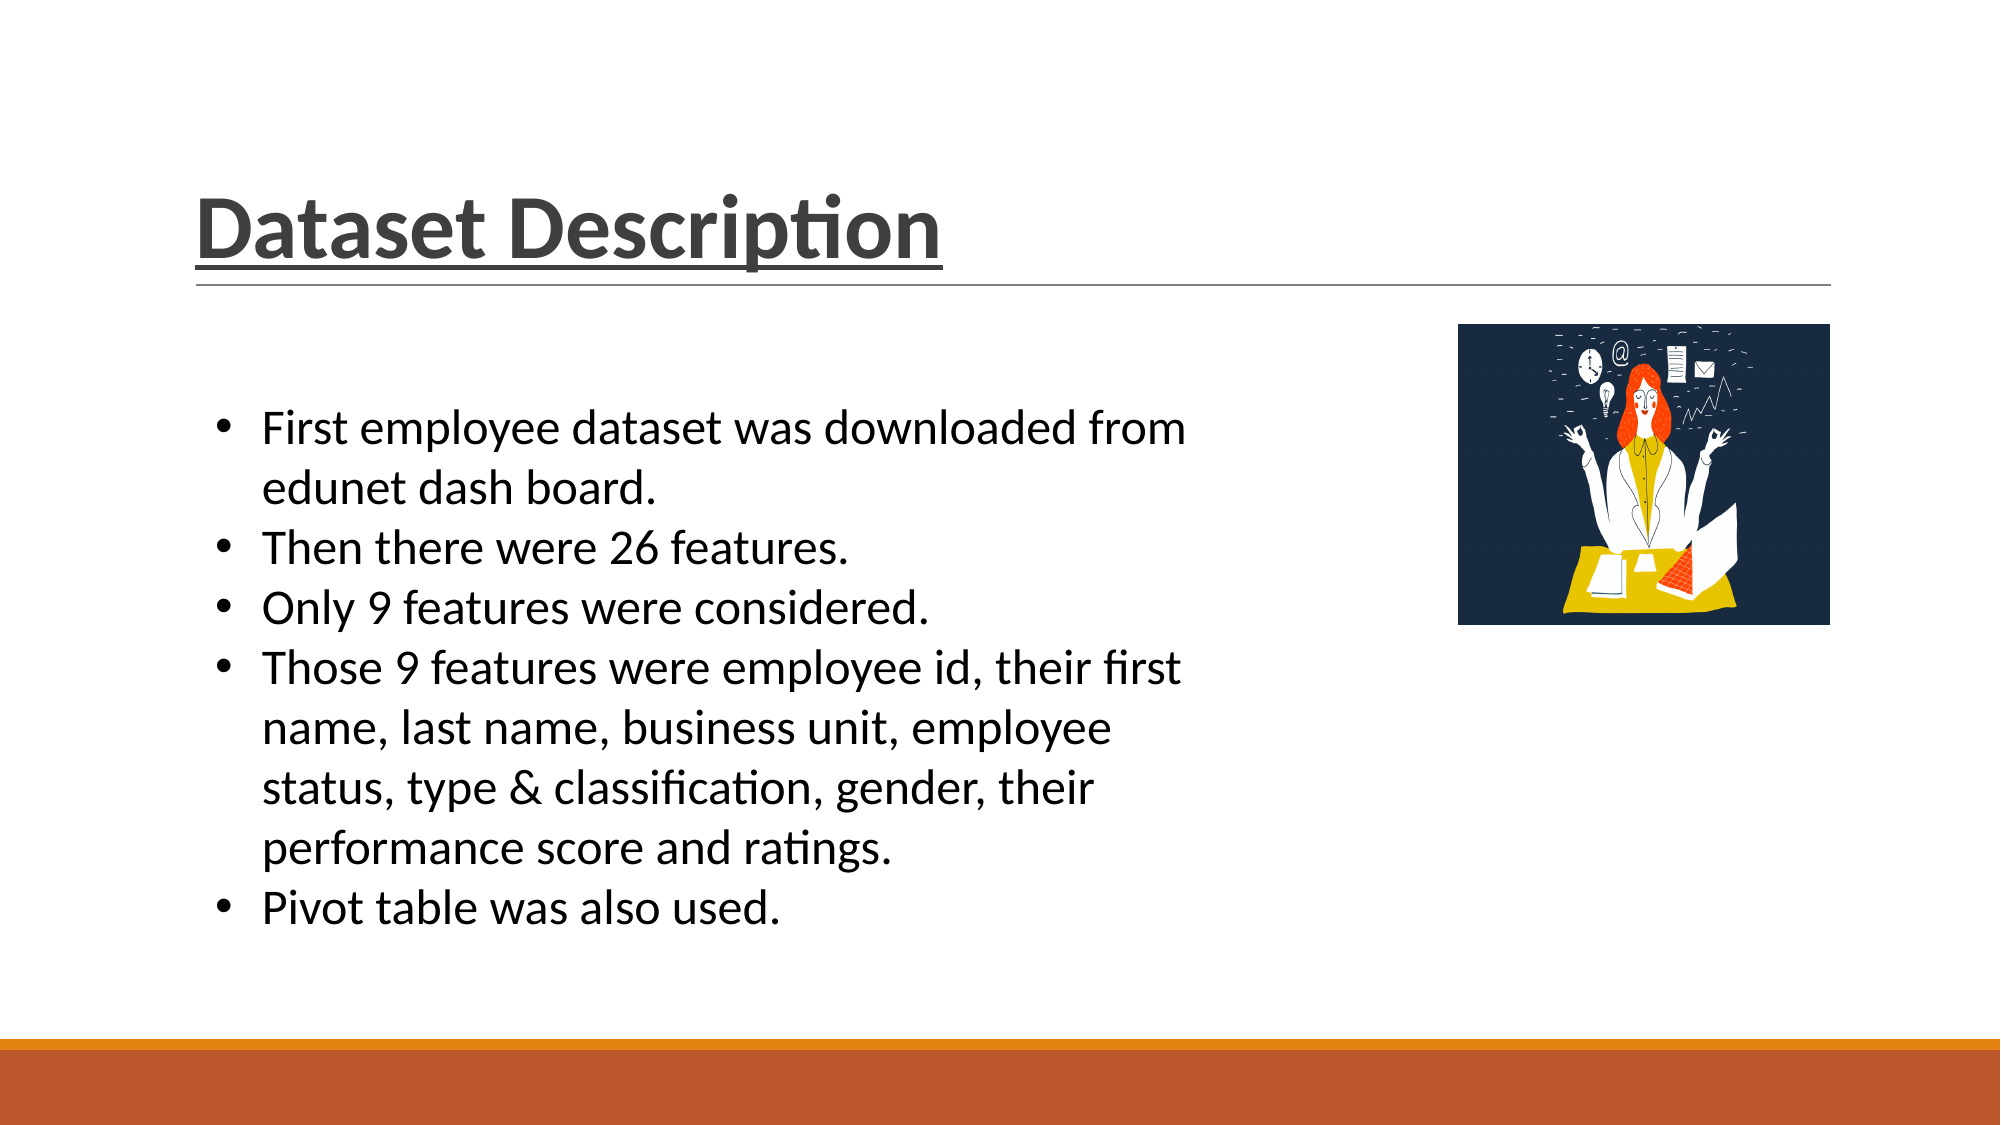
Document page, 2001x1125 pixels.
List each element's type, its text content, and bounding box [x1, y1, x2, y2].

picture [1457, 324, 1831, 626]
text_box First employee dataset was downloaded from edunet dash board. Then there were 26 features. Only 9 features were considered. Those 9 features were employee id, their first name, last name, business unit, employee status, type & classification, gender, their performance score and ratings. Pivot table was also used. [200, 387, 1213, 943]
title Dataset Description [180, 47, 1830, 285]
